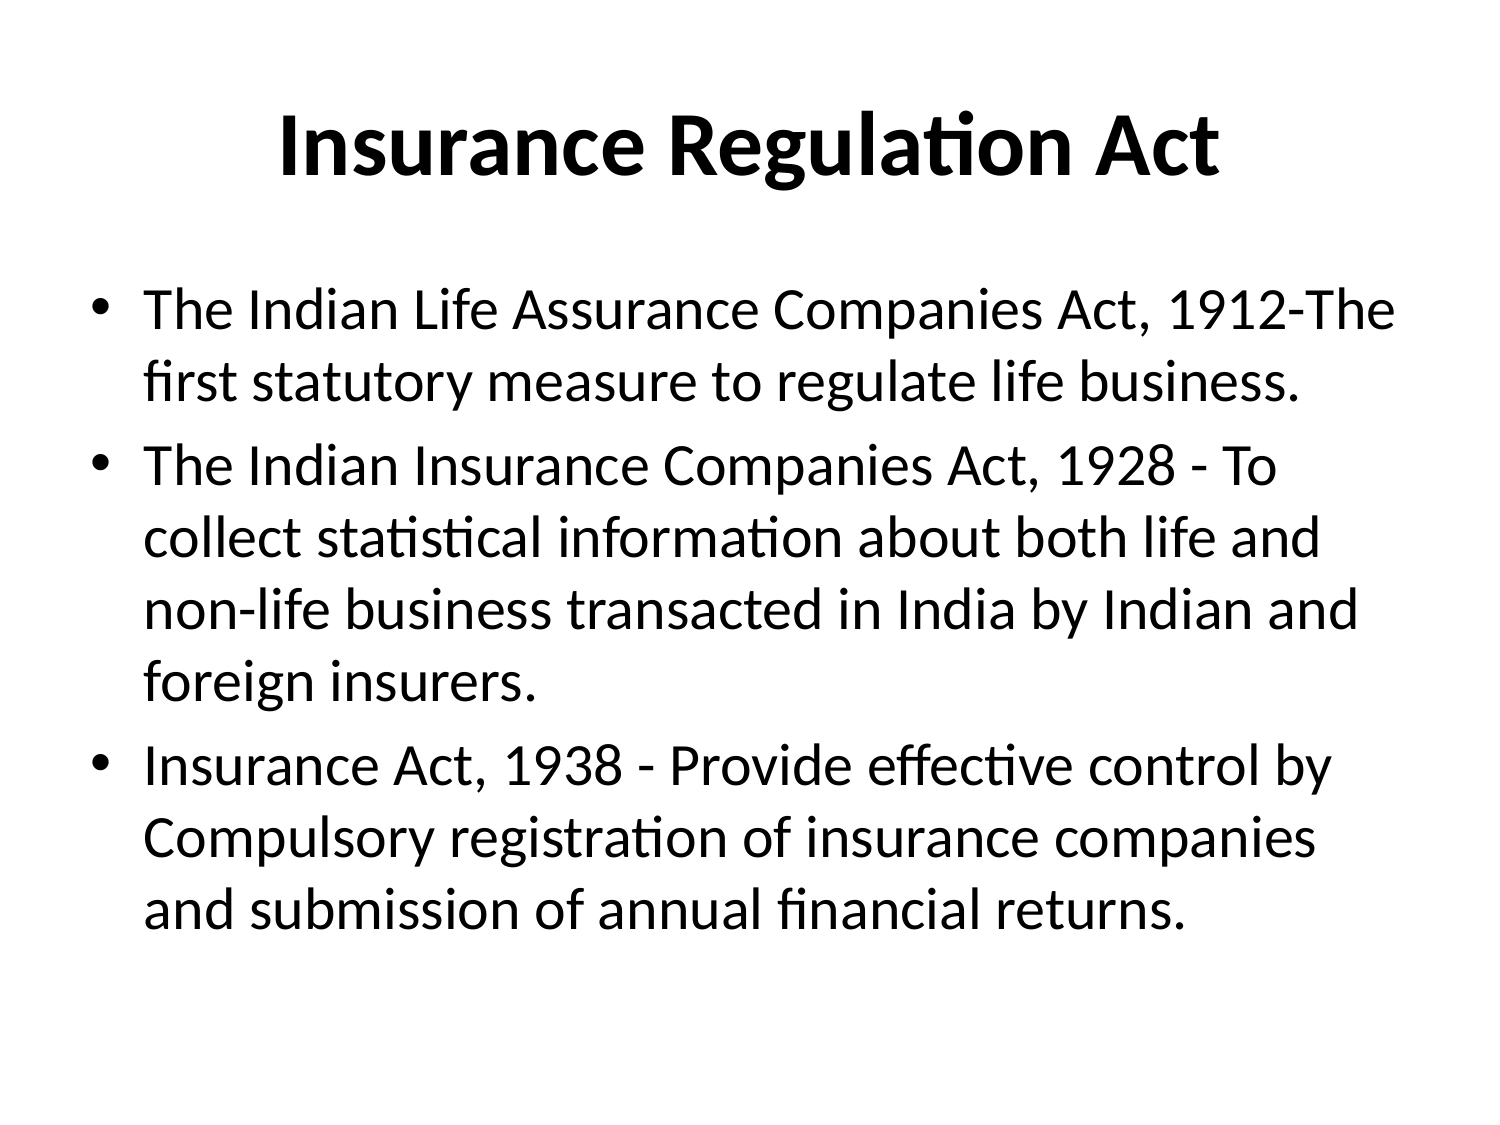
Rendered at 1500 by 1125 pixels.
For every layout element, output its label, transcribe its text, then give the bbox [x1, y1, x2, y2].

title Insurance Regulation Act [75, 45, 1425, 233]
list The Indian Life Assurance Companies Act, 1912-The first statutory measure to regulate life business. The Indian Insurance Companies Act, 1928 - To collect statistical information about both life and non-life business transacted in India by Indian and foreign insurers. Insurance Act, 1938 - Provide effective control by Compulsory registration of insurance companies and submission of annual financial returns. [75, 262, 1425, 1005]
